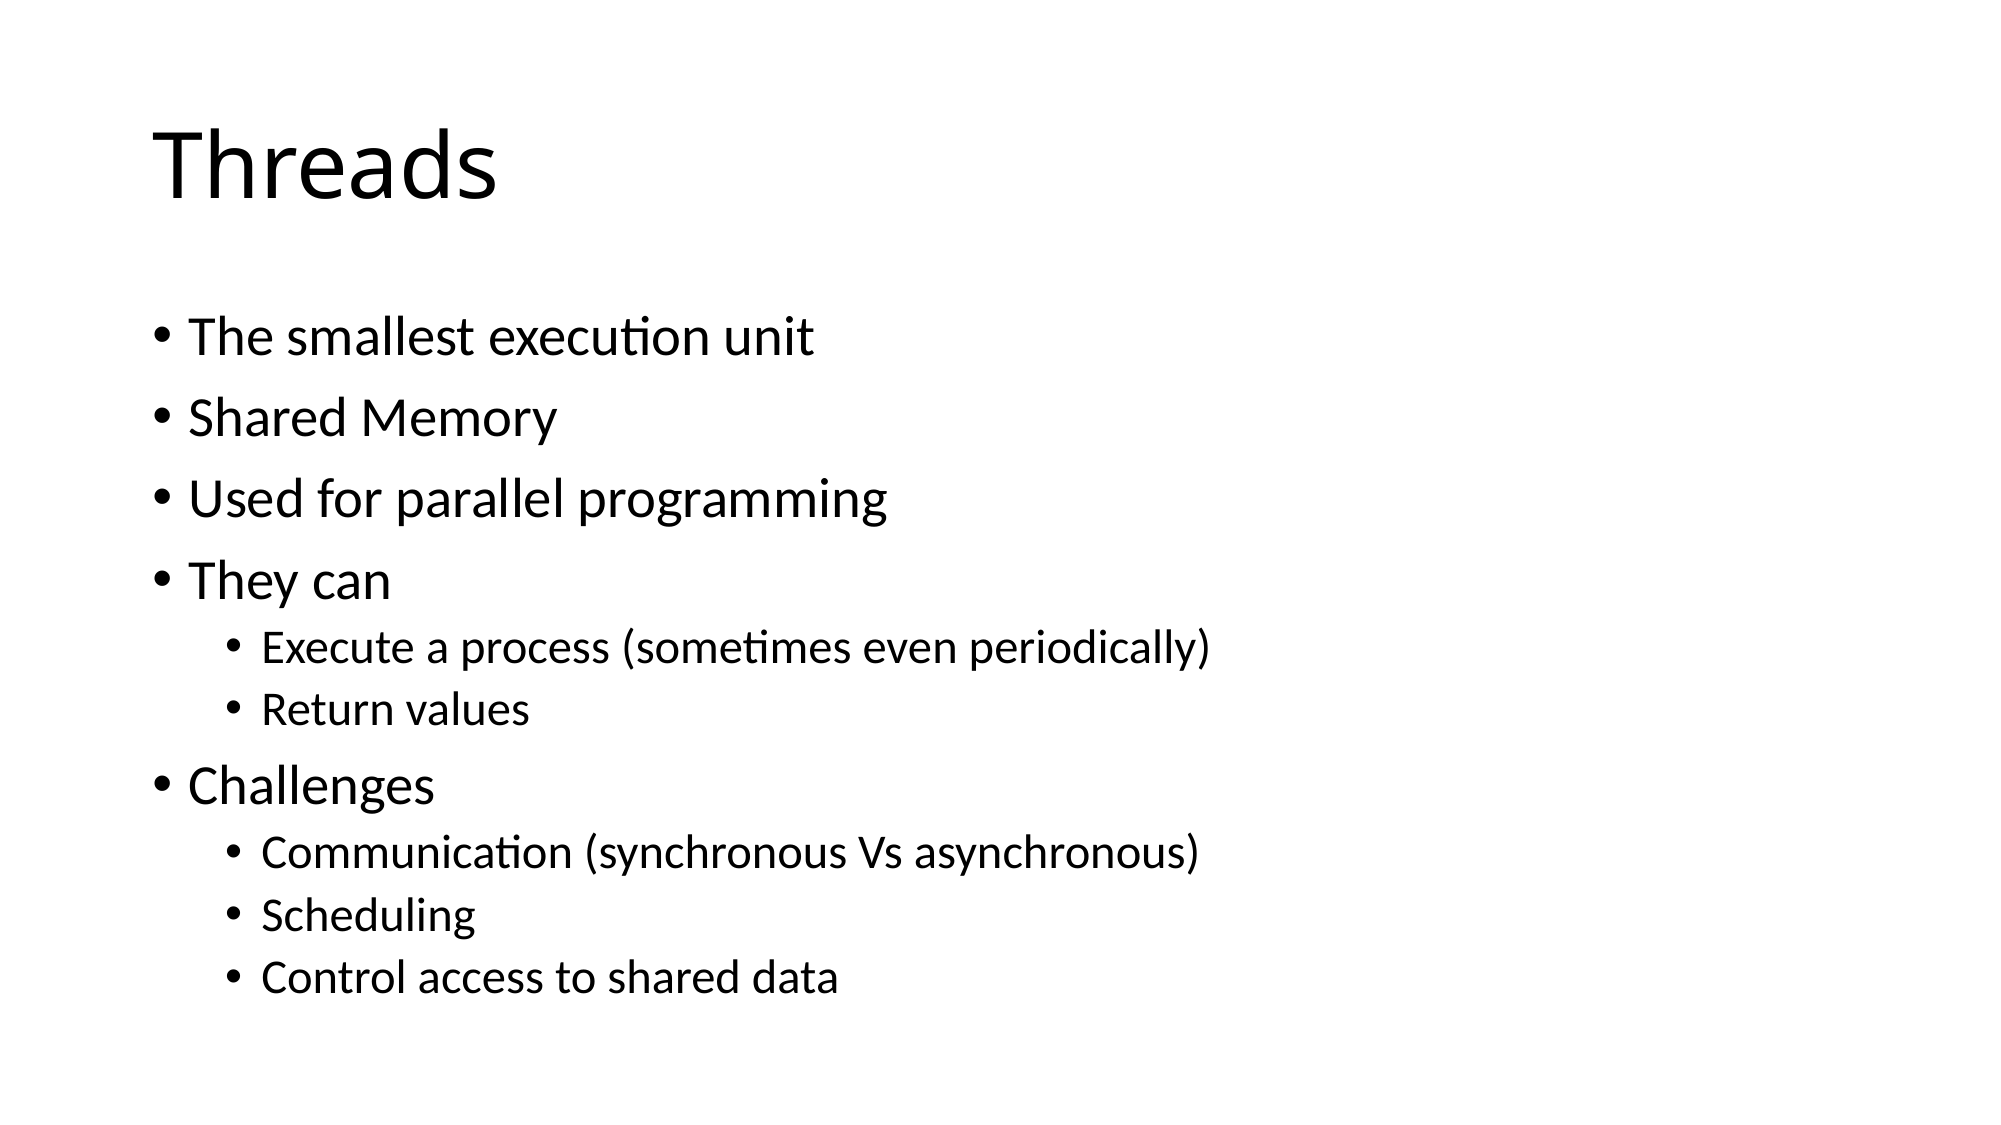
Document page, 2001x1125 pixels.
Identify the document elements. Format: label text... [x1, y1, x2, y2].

list The smallest execution unit Shared Memory Used for parallel programming They can Execute a process (sometimes even periodically) Return values Challenges Communication (synchronous Vs asynchronous) Scheduling Control access to shared data [137, 299, 1863, 1014]
title Threads [137, 59, 1863, 278]
